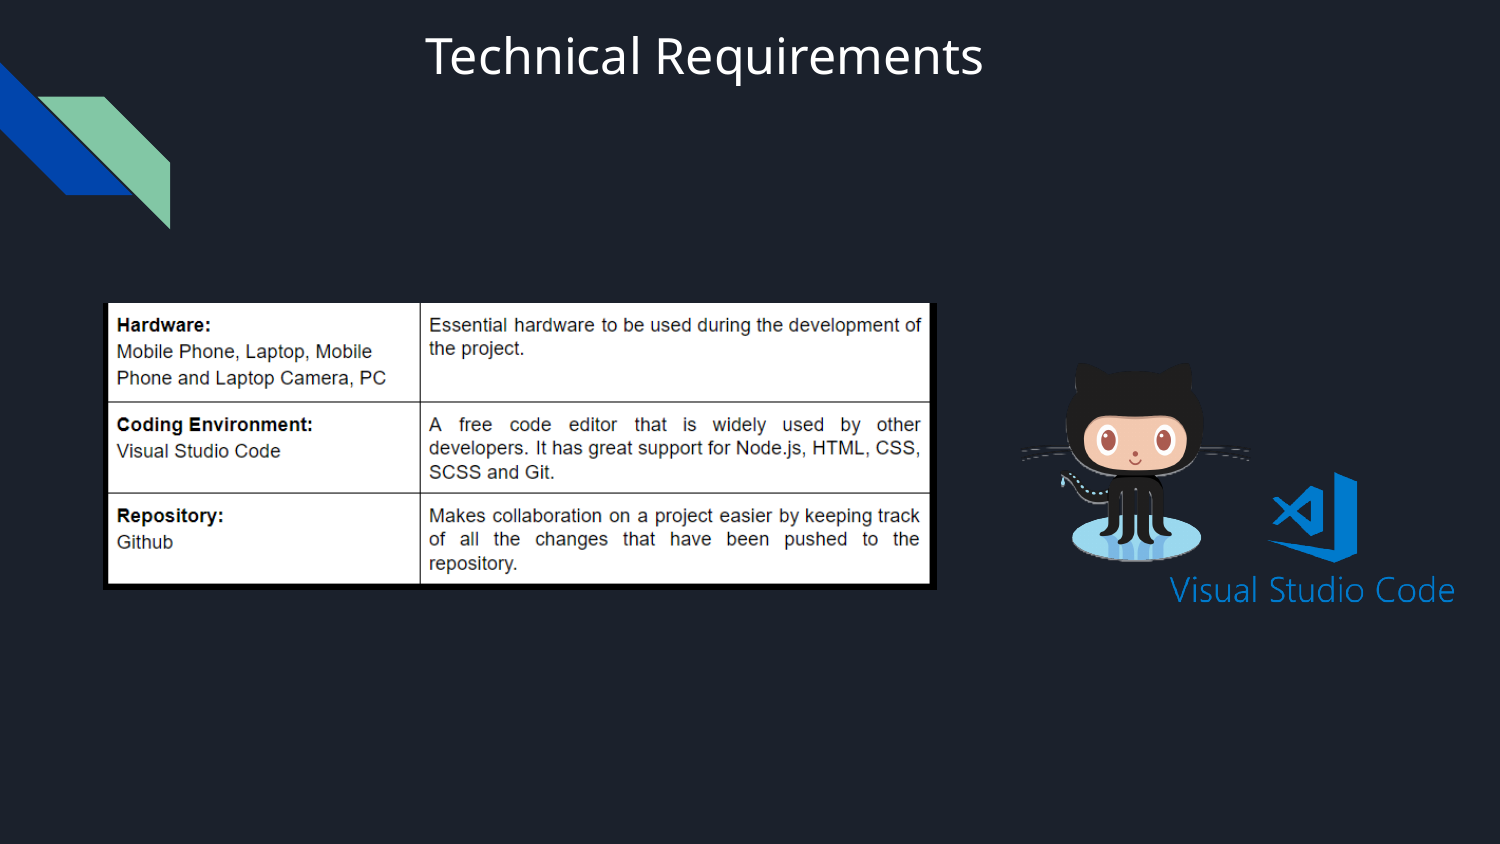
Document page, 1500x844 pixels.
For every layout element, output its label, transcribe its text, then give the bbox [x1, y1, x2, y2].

picture [1013, 359, 1477, 620]
picture [103, 303, 937, 590]
title Technical Requirements [410, 9, 1500, 160]
